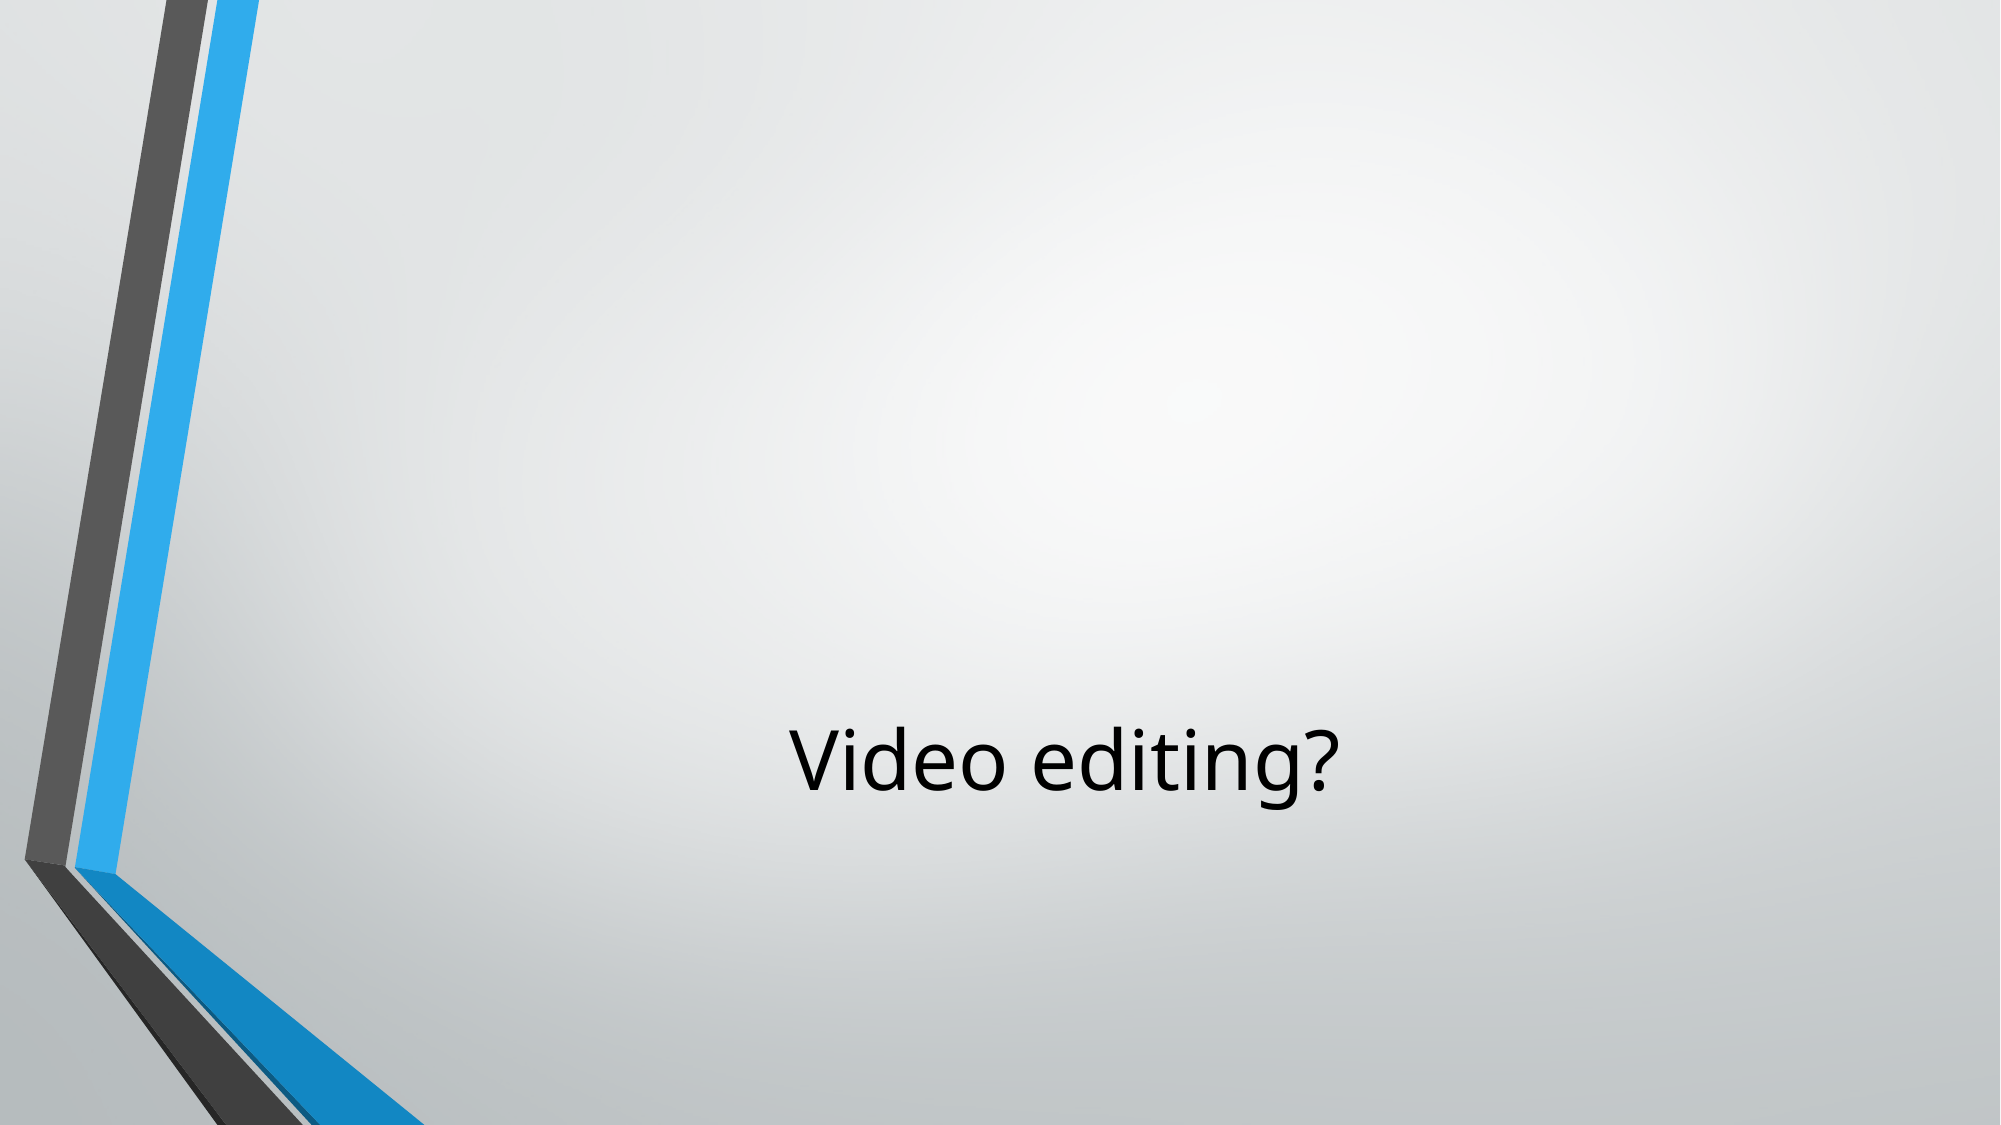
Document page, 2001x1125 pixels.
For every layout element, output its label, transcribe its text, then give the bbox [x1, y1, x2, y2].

title Video editing? [243, 613, 1887, 901]
